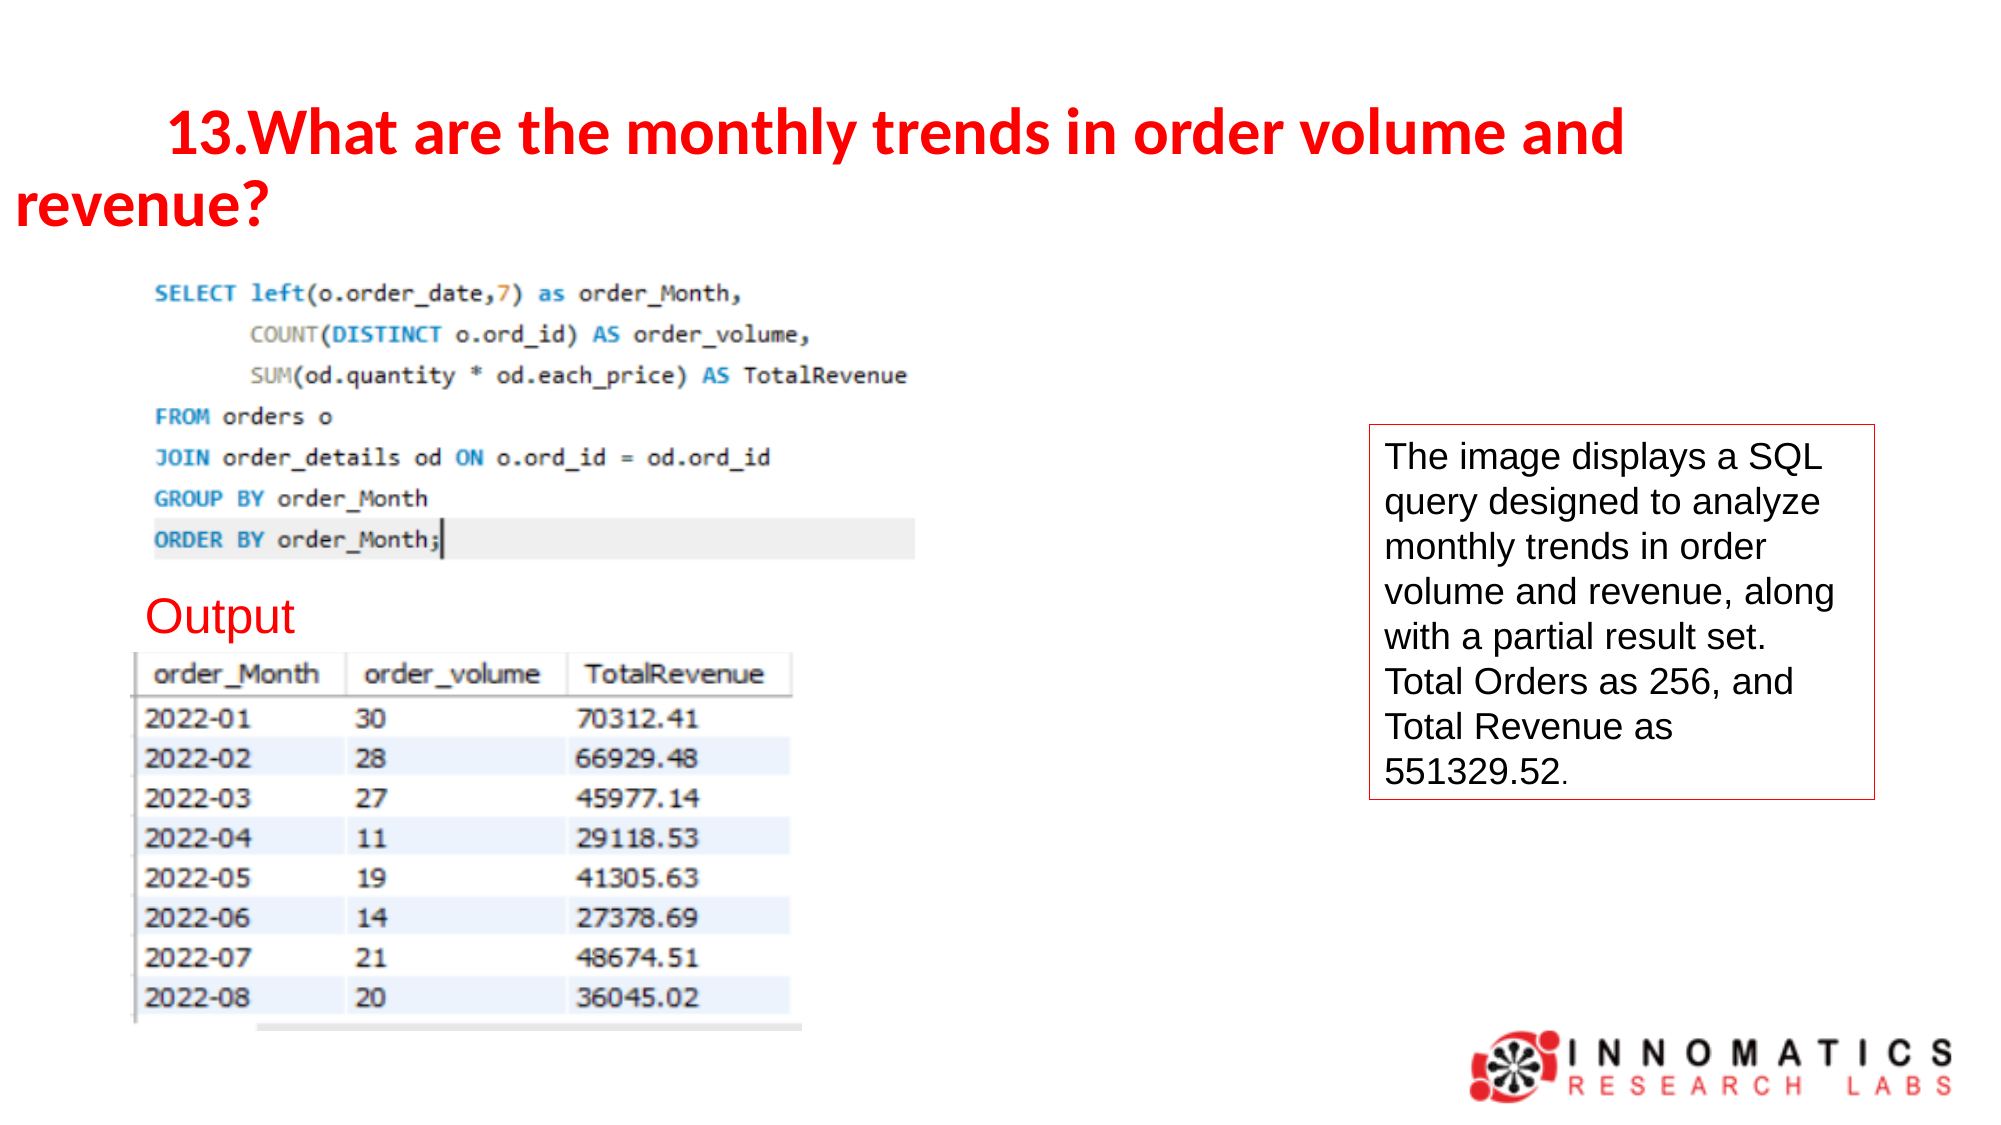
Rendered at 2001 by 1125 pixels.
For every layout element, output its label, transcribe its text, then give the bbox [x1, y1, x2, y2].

picture [1445, 1014, 1975, 1125]
picture [129, 651, 802, 1031]
text_box Output [130, 576, 1131, 652]
picture [140, 273, 915, 576]
title 13.What are the monthly trends in order volume and revenue? [0, 59, 1725, 278]
text_box The image displays a SQL query designed to analyze monthly trends in order volume and revenue, along with a partial result set. Total Orders as 256, and Total Revenue as 551329.52. [1369, 424, 1875, 800]
